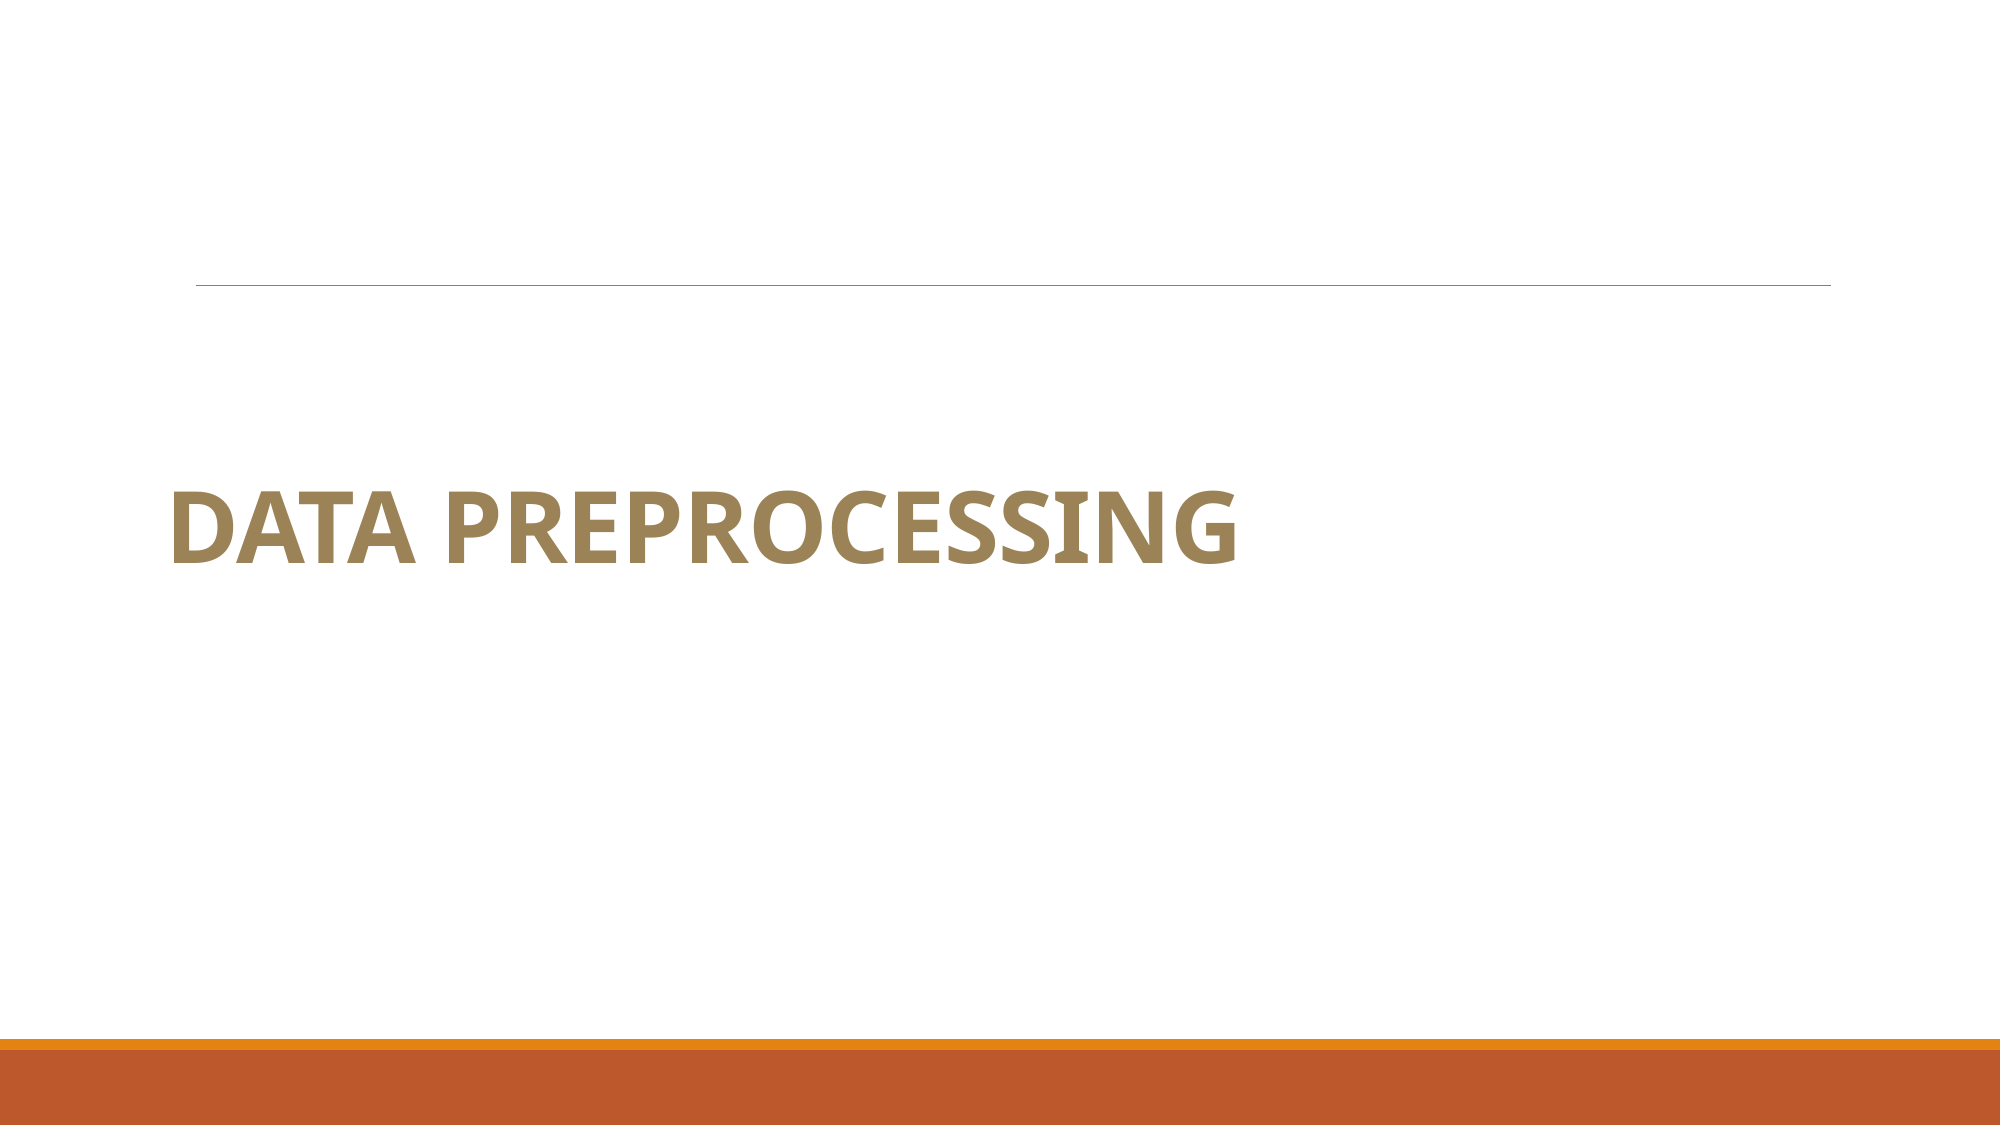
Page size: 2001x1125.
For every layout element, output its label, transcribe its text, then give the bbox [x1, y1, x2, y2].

title DATA PREPROCESSING [150, 432, 1850, 592]
